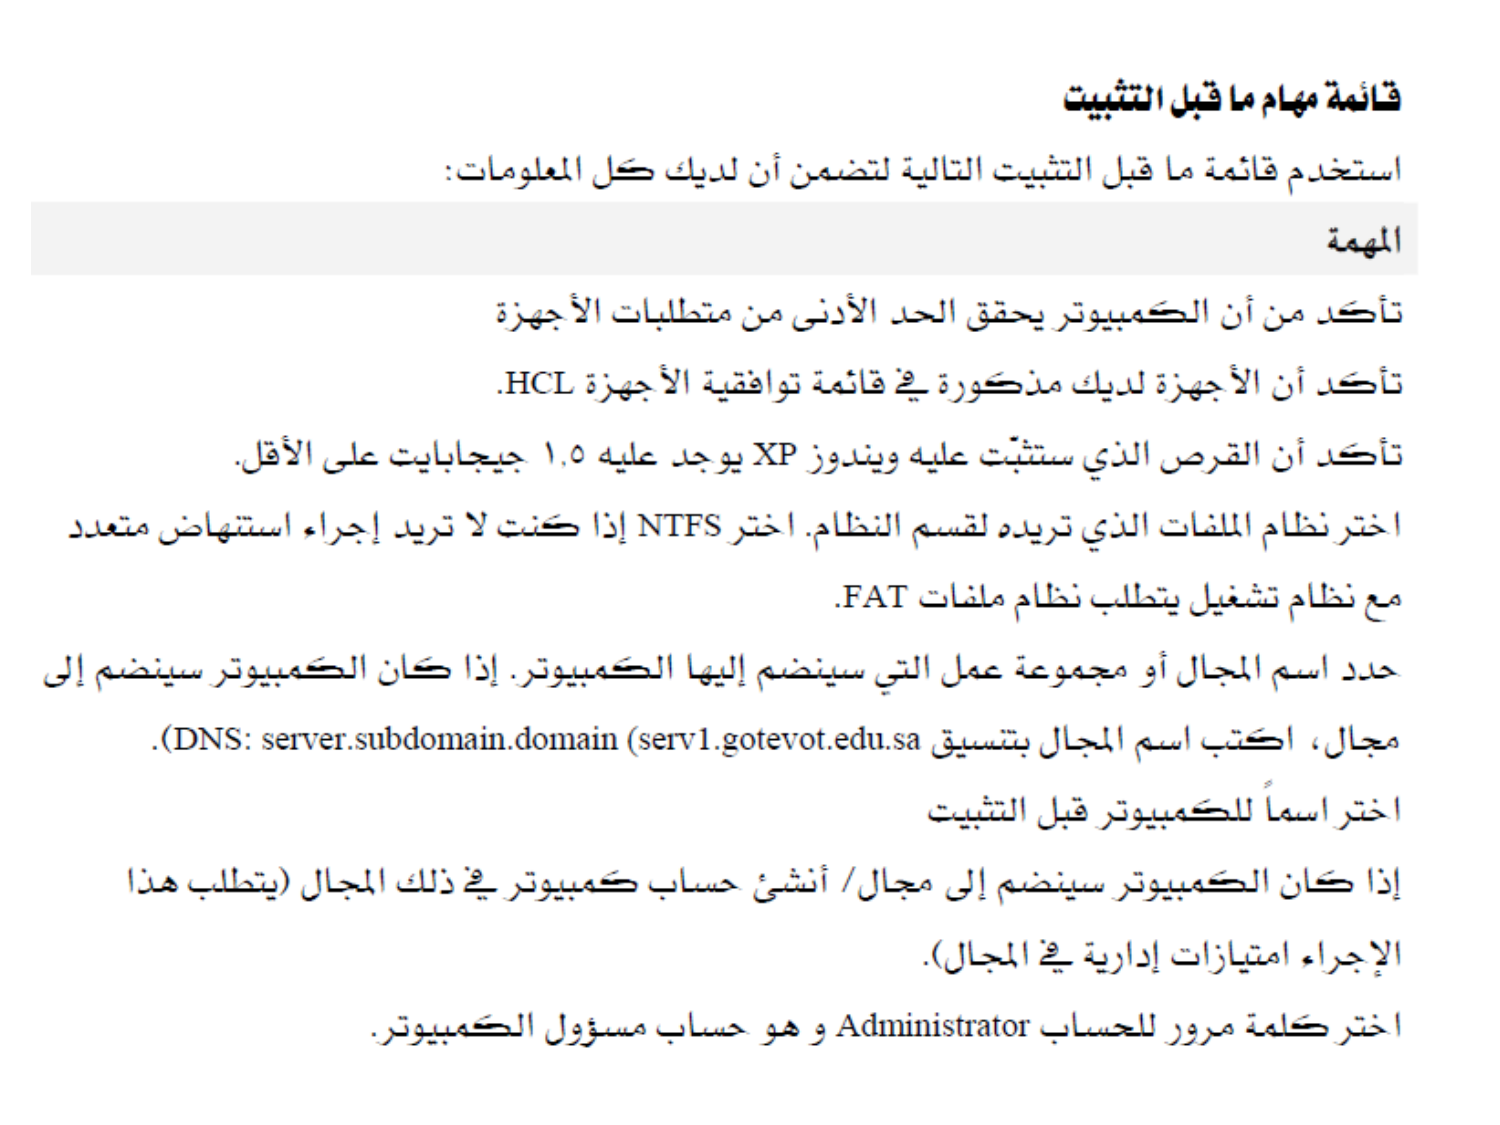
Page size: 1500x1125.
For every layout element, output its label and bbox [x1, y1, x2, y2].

picture [31, 49, 1435, 1076]
